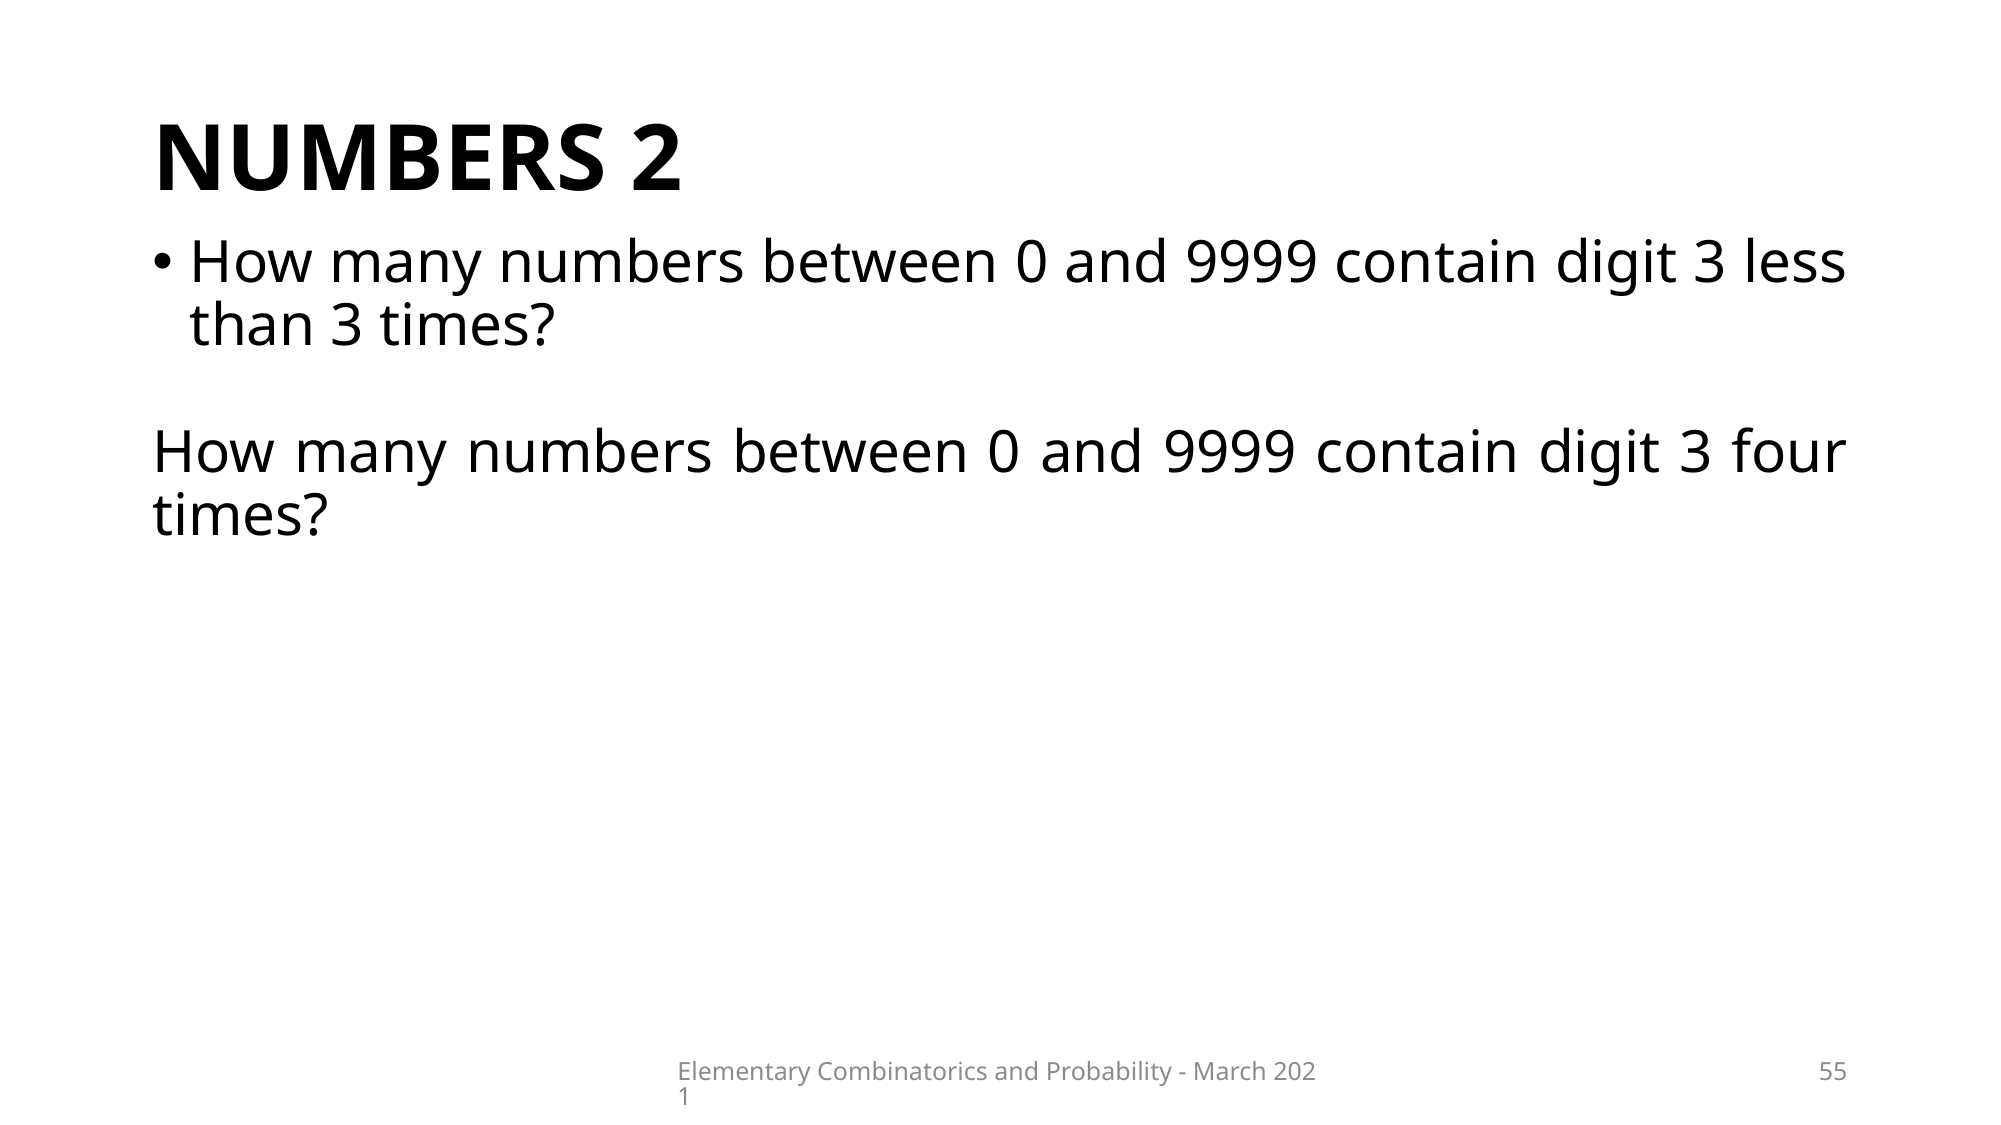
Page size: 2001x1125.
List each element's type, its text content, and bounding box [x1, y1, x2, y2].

slide_number 55 [1412, 1042, 1863, 1103]
title Numbers 2 [137, 52, 1863, 224]
list How many numbers between 0 and 9999 contain digit 3 less than 3 times? How many numbers between 0 and 9999 contain digit 3 four times? Just one: 3333 [137, 224, 1863, 1103]
footer Elementary Combinatorics and Probability - March 2021 [662, 1042, 1338, 1103]
